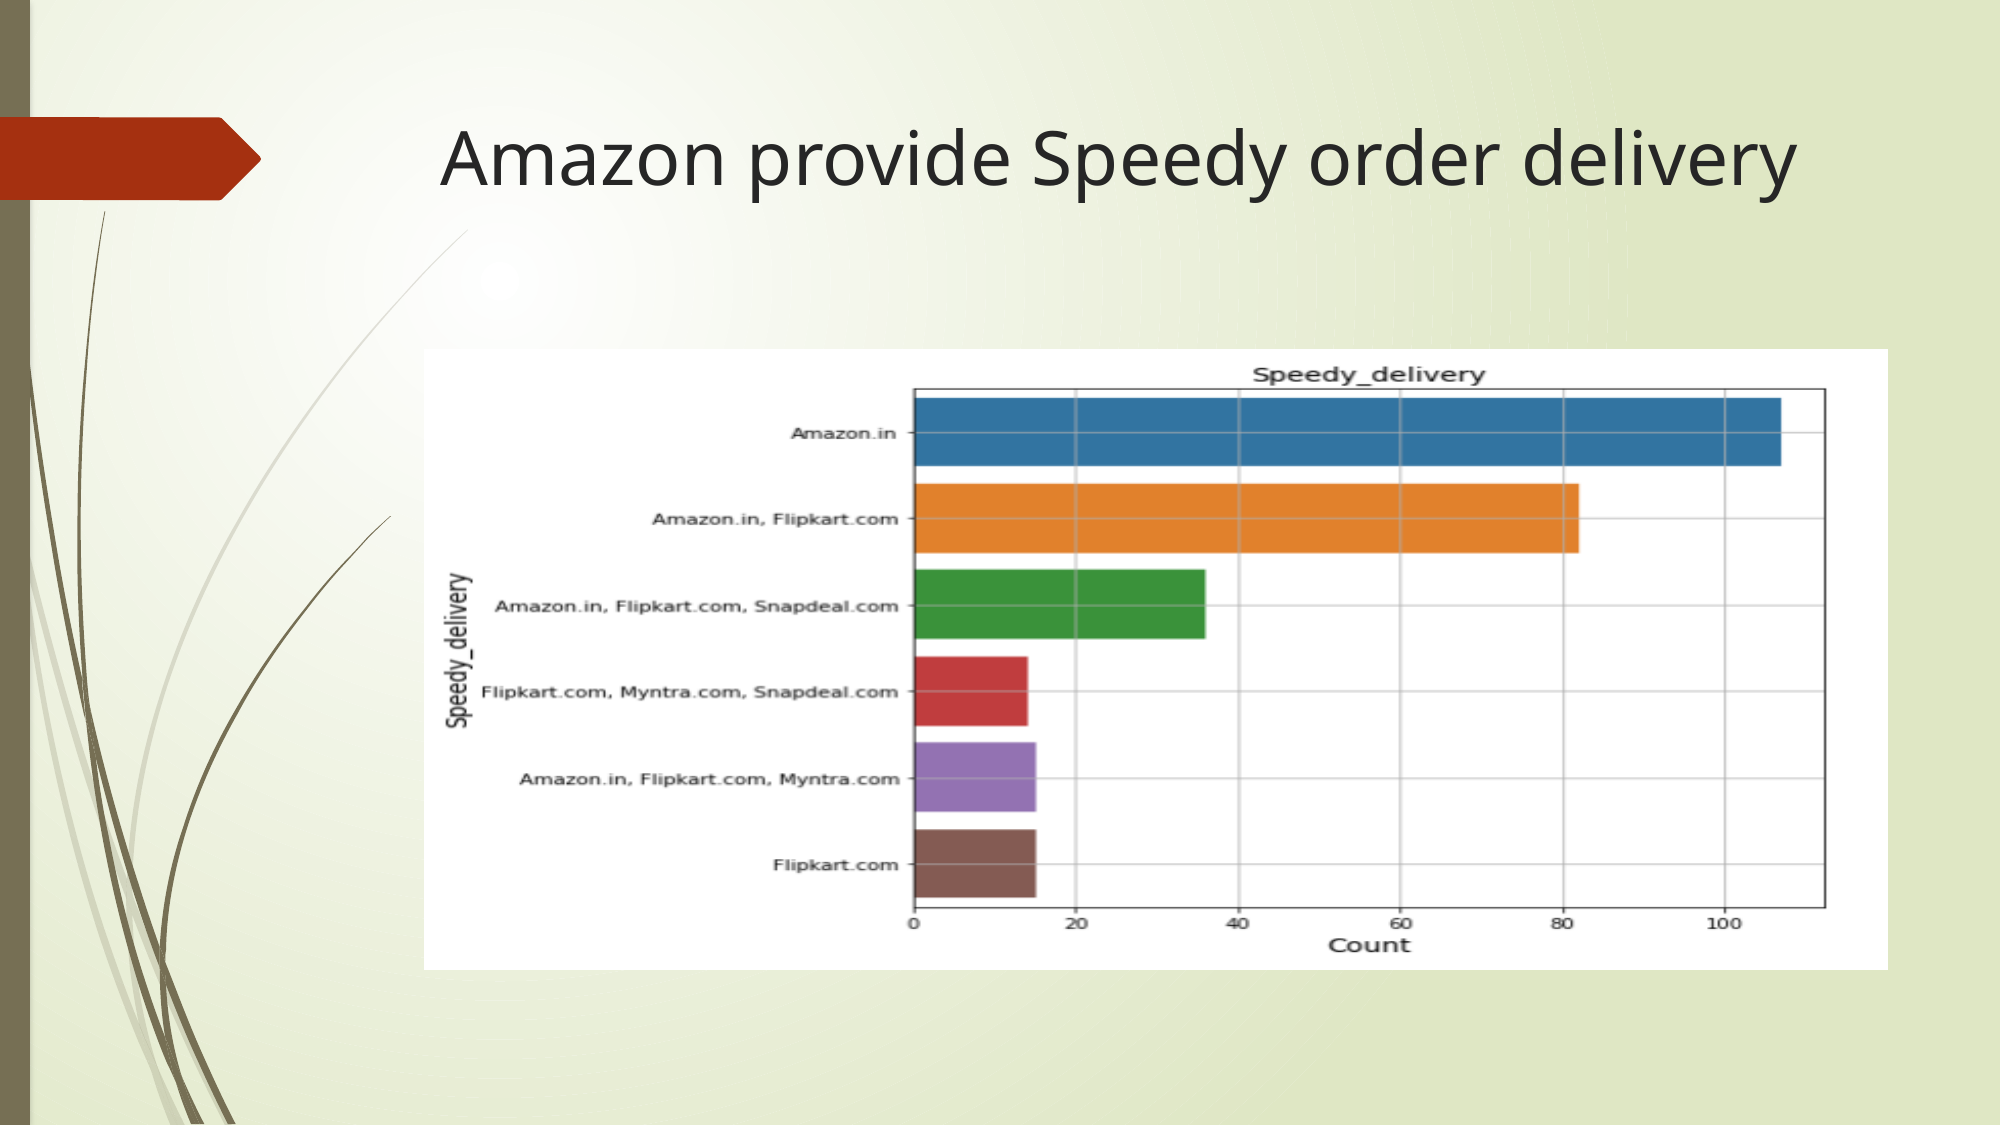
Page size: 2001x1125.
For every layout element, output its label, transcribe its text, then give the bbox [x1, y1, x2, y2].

picture [424, 349, 1888, 970]
title Amazon provide Speedy order delivery [425, 102, 1888, 313]
